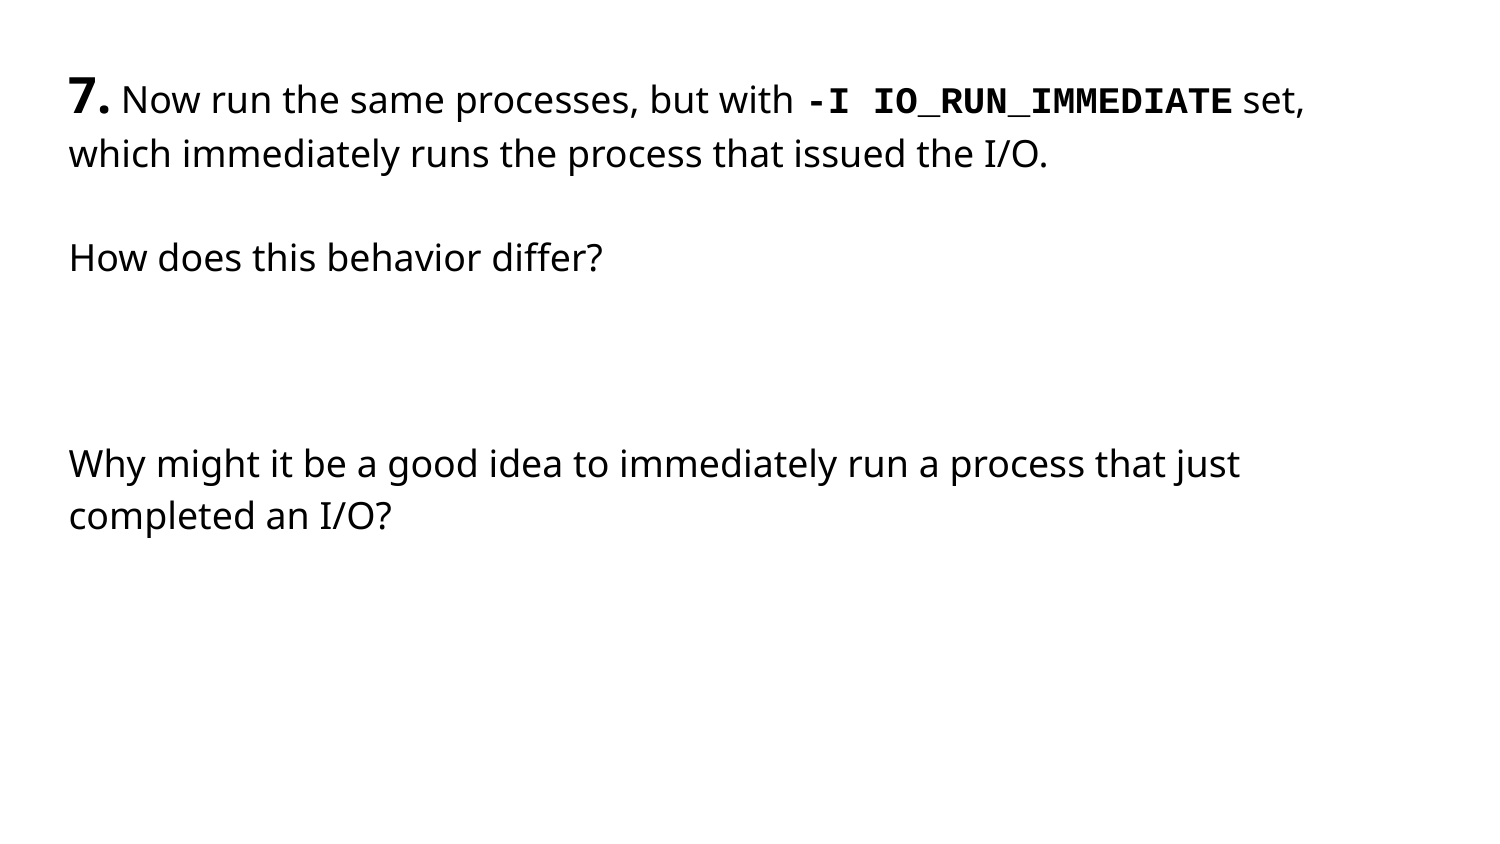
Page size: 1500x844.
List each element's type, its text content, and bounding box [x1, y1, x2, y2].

text_box 7. Now run the same processes, but with -I IO_RUN_IMMEDIATE set, which immediately runs the process that issued the I/O. How does this behavior differ? Why might it be a good idea to immediately run a process that just completed an I/O? [53, 39, 1423, 759]
